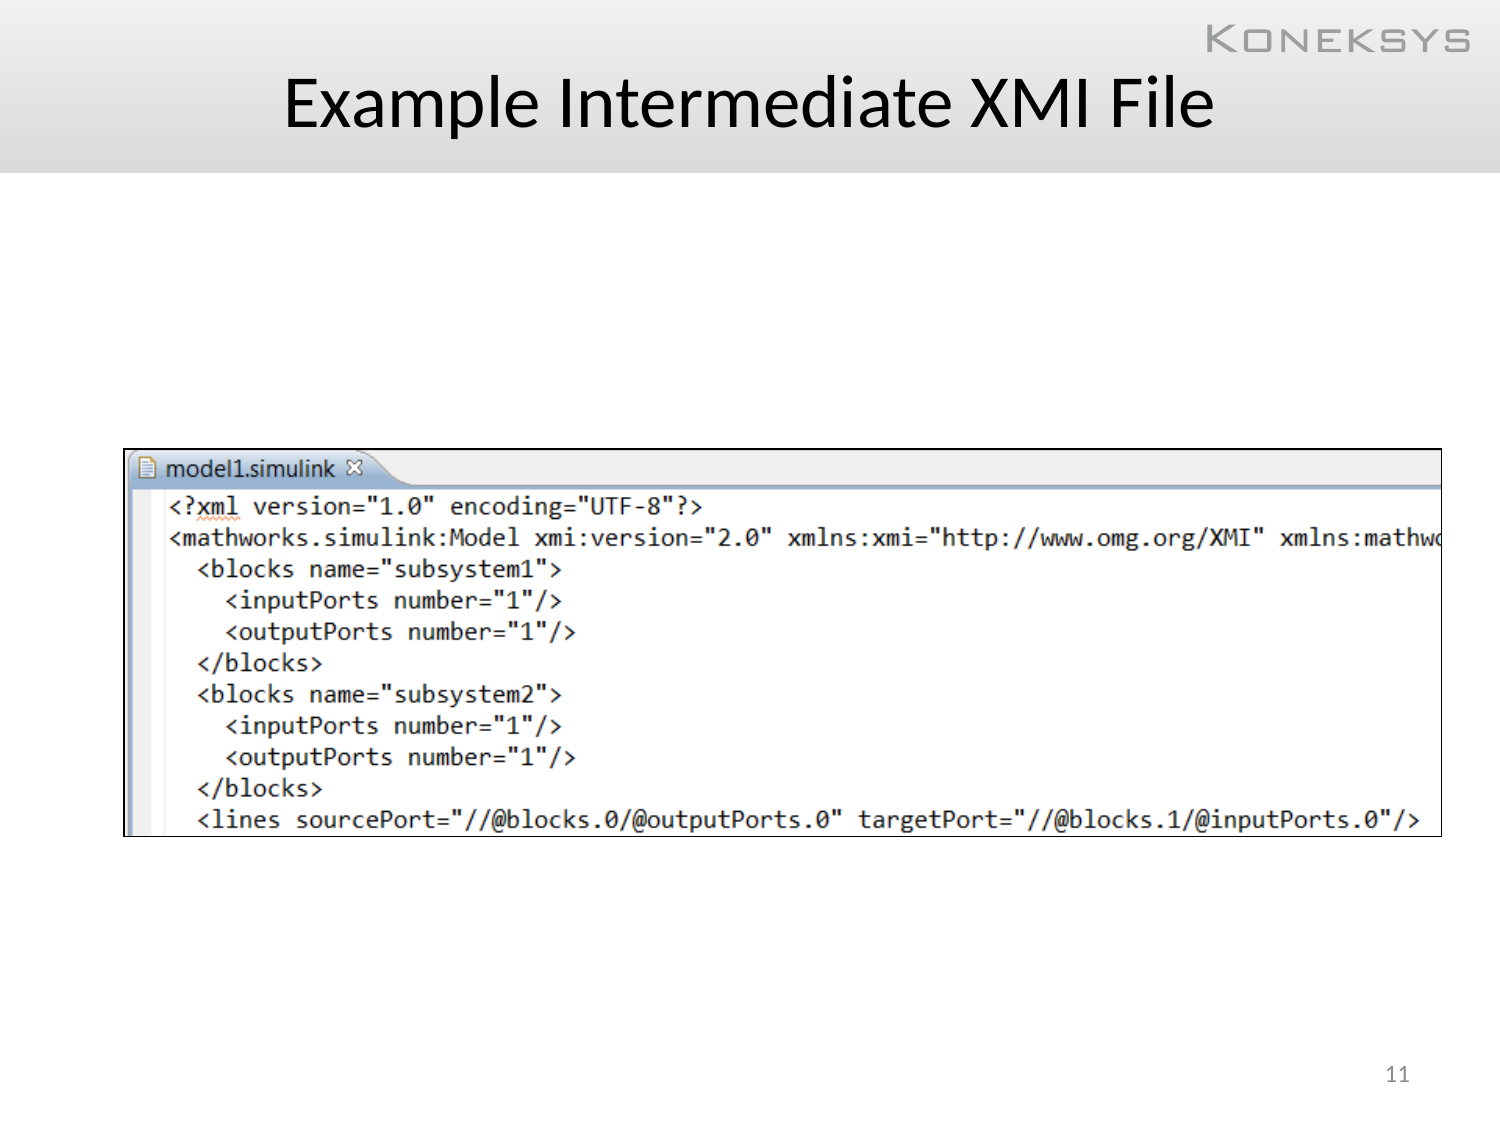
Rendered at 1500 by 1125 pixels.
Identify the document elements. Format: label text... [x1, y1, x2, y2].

picture [124, 449, 1441, 837]
slide_number 11 [1074, 1042, 1425, 1103]
title Example Intermediate XMI File [75, 45, 1425, 150]
